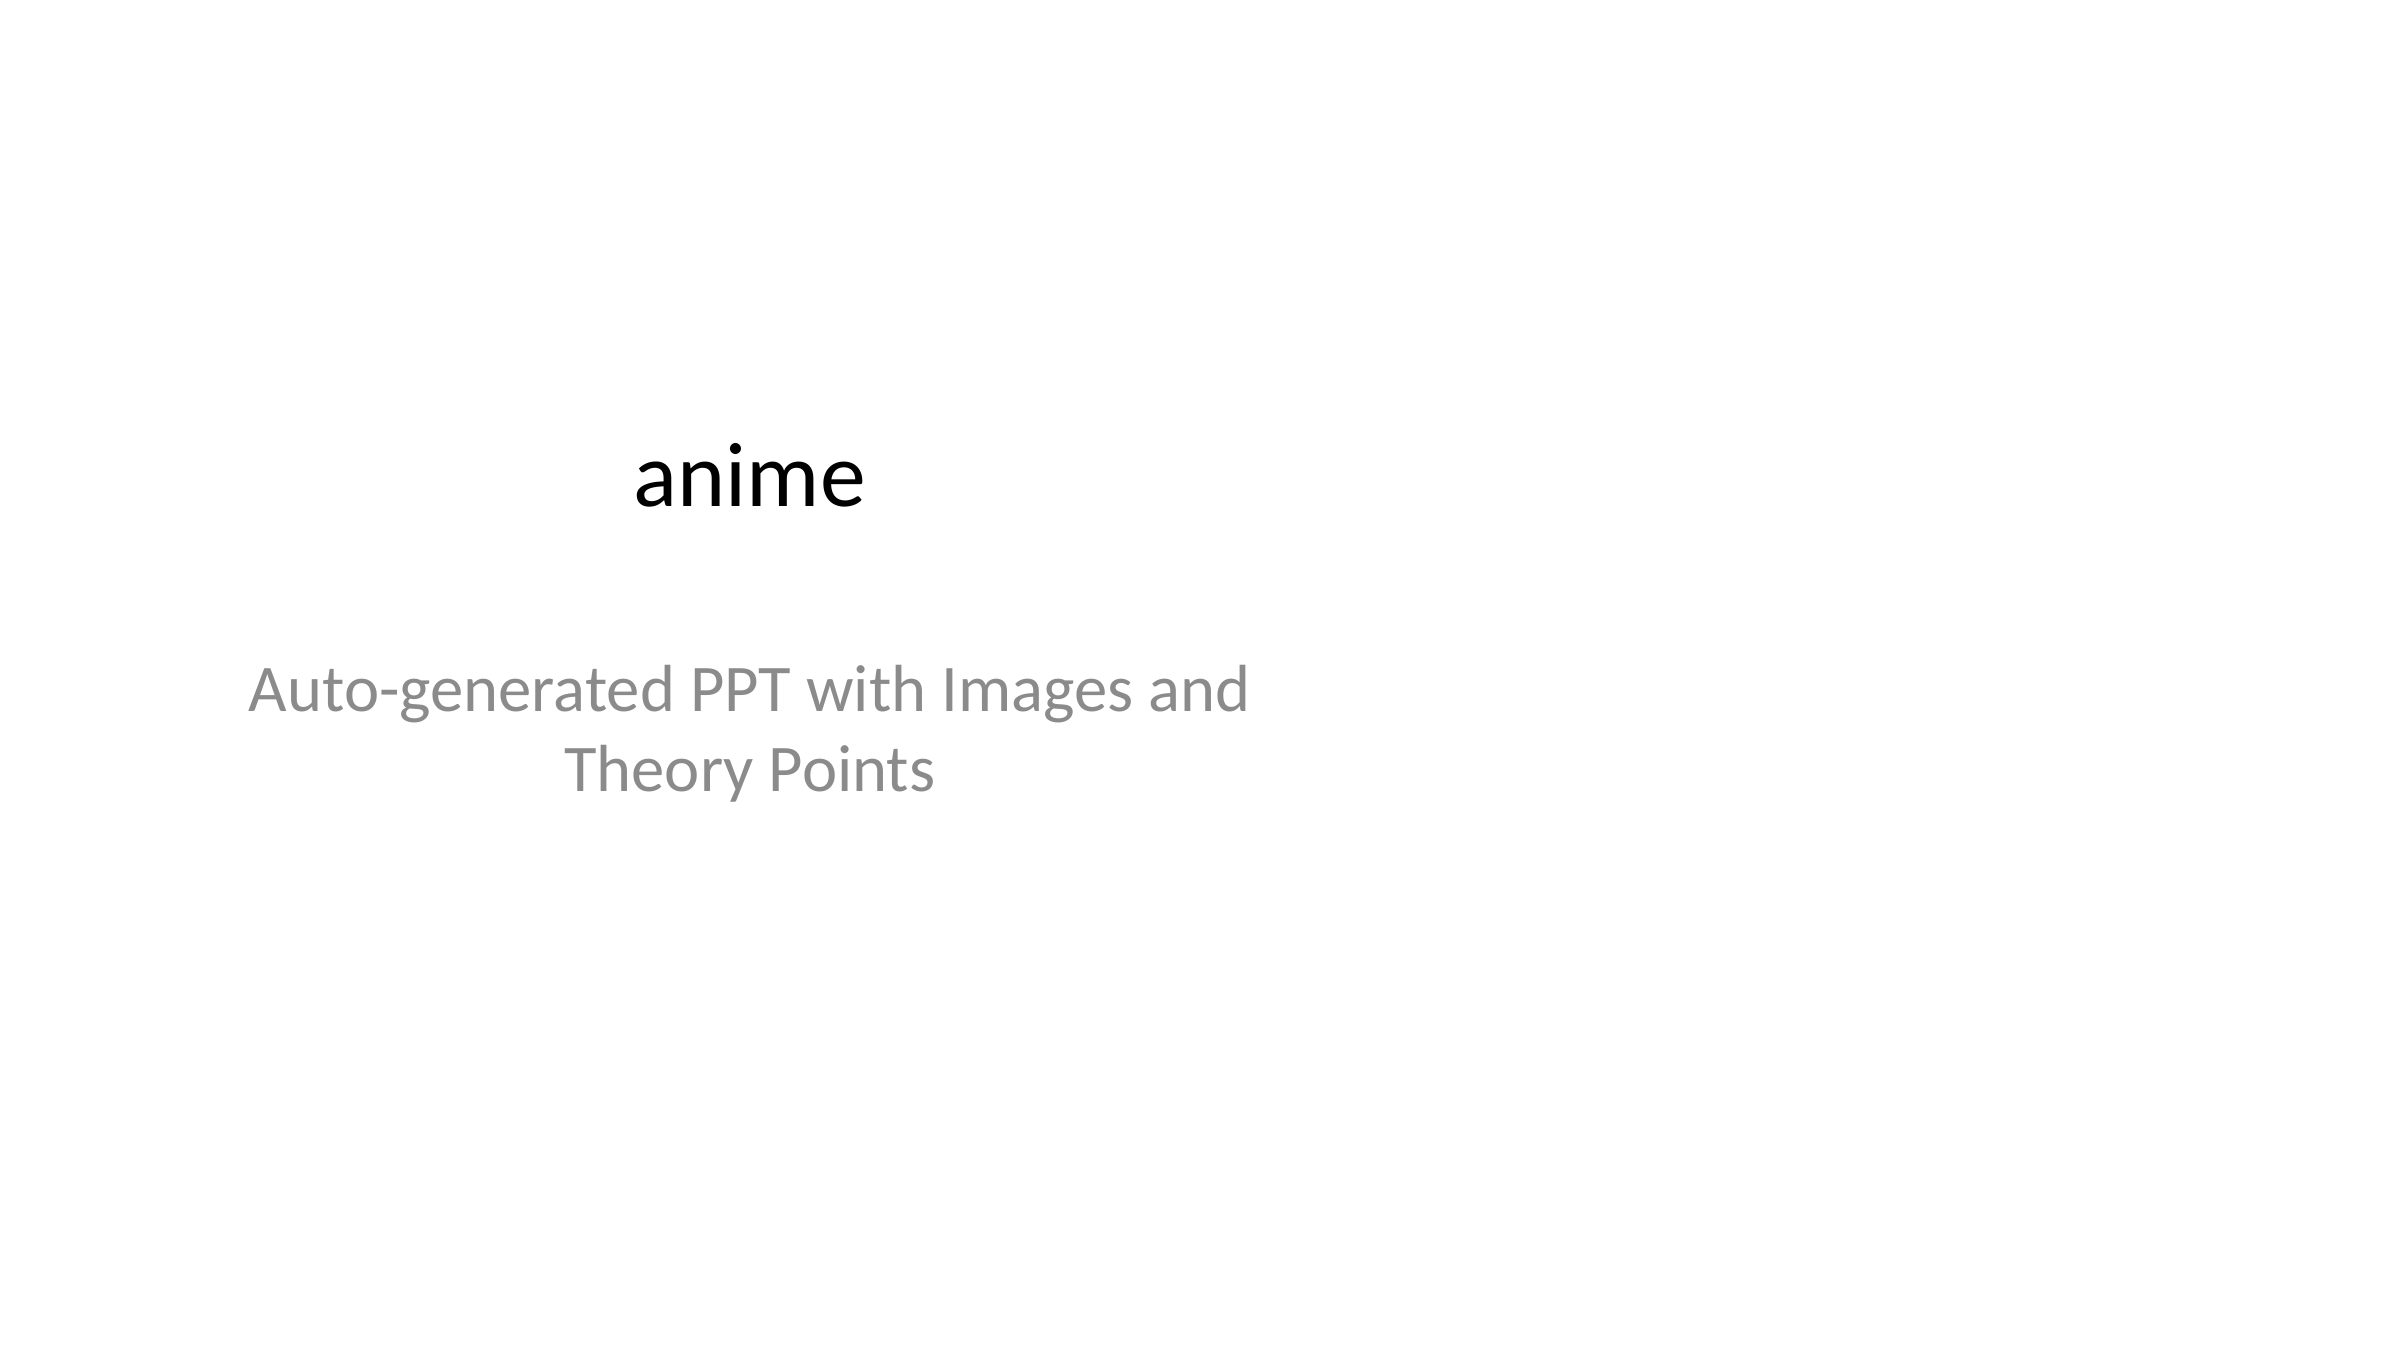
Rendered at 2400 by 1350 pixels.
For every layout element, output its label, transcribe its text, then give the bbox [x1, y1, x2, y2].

title anime [112, 349, 1388, 591]
subtitle Auto-generated PPT with Images and Theory Points [225, 637, 1275, 925]
